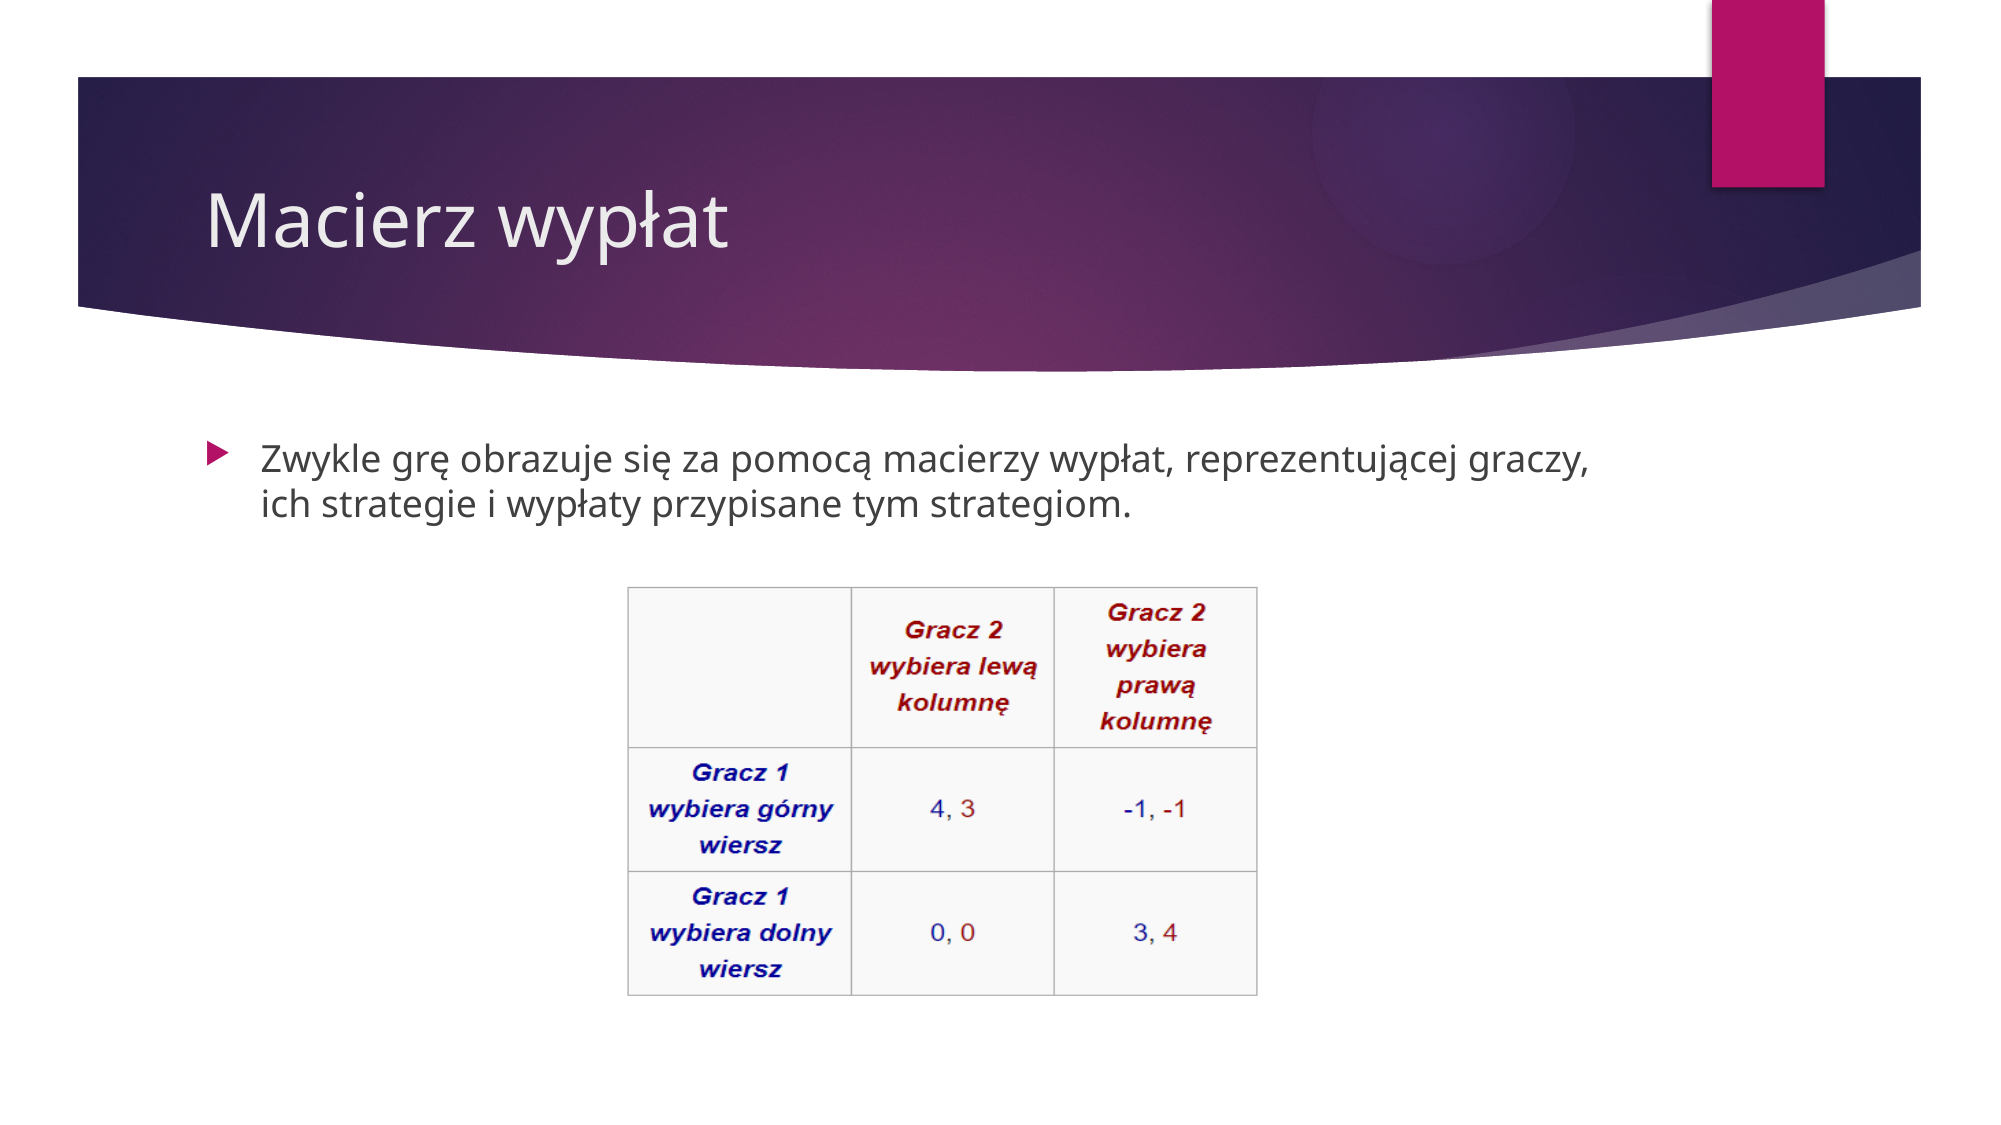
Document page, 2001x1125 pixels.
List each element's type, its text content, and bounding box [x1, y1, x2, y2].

list Zwykle grę obrazuje się za pomocą macierzy wypłat, reprezentującej graczy, ich strategie i wypłaty przypisane tym strategiom. [189, 427, 1638, 988]
picture [618, 580, 1267, 1003]
title Macierz wypłat [189, 159, 1627, 276]
